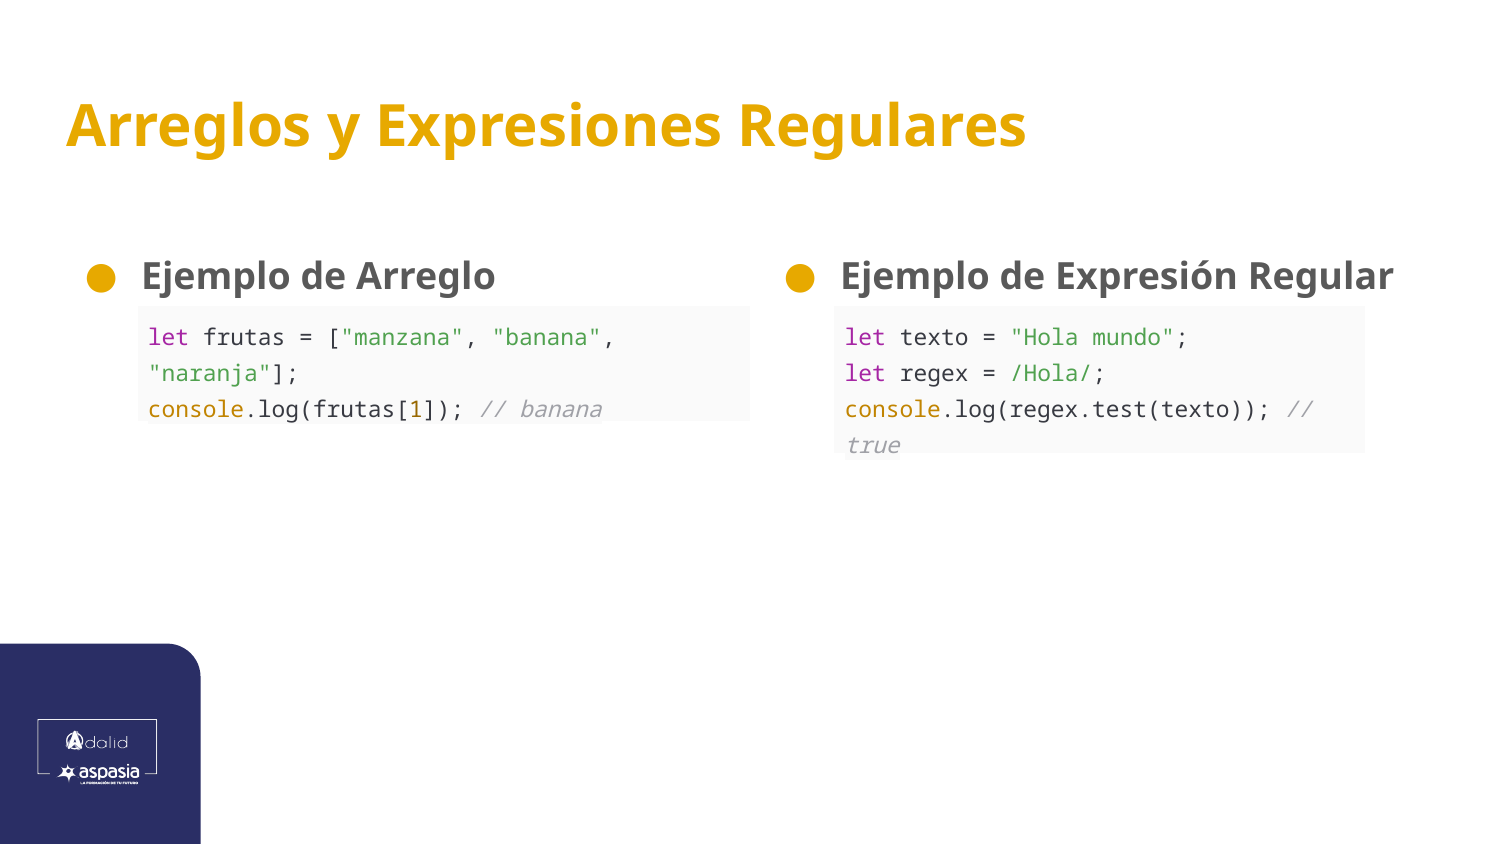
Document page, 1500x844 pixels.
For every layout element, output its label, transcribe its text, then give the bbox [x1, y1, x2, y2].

list Ejemplo de Expresión Regular [750, 230, 1449, 735]
picture [0, 643, 201, 844]
list Ejemplo de Arreglo [51, 231, 750, 735]
table_header let frutas = ["manzana", "banana", "naranja"]; console.log(frutas[1]); // banana [138, 306, 750, 421]
table_header let texto = "Hola mundo"; let regex = /Hola/; console.log(regex.test(texto)); // true [834, 306, 1365, 453]
title Arreglos y Expresiones Regulares [51, 72, 1449, 231]
